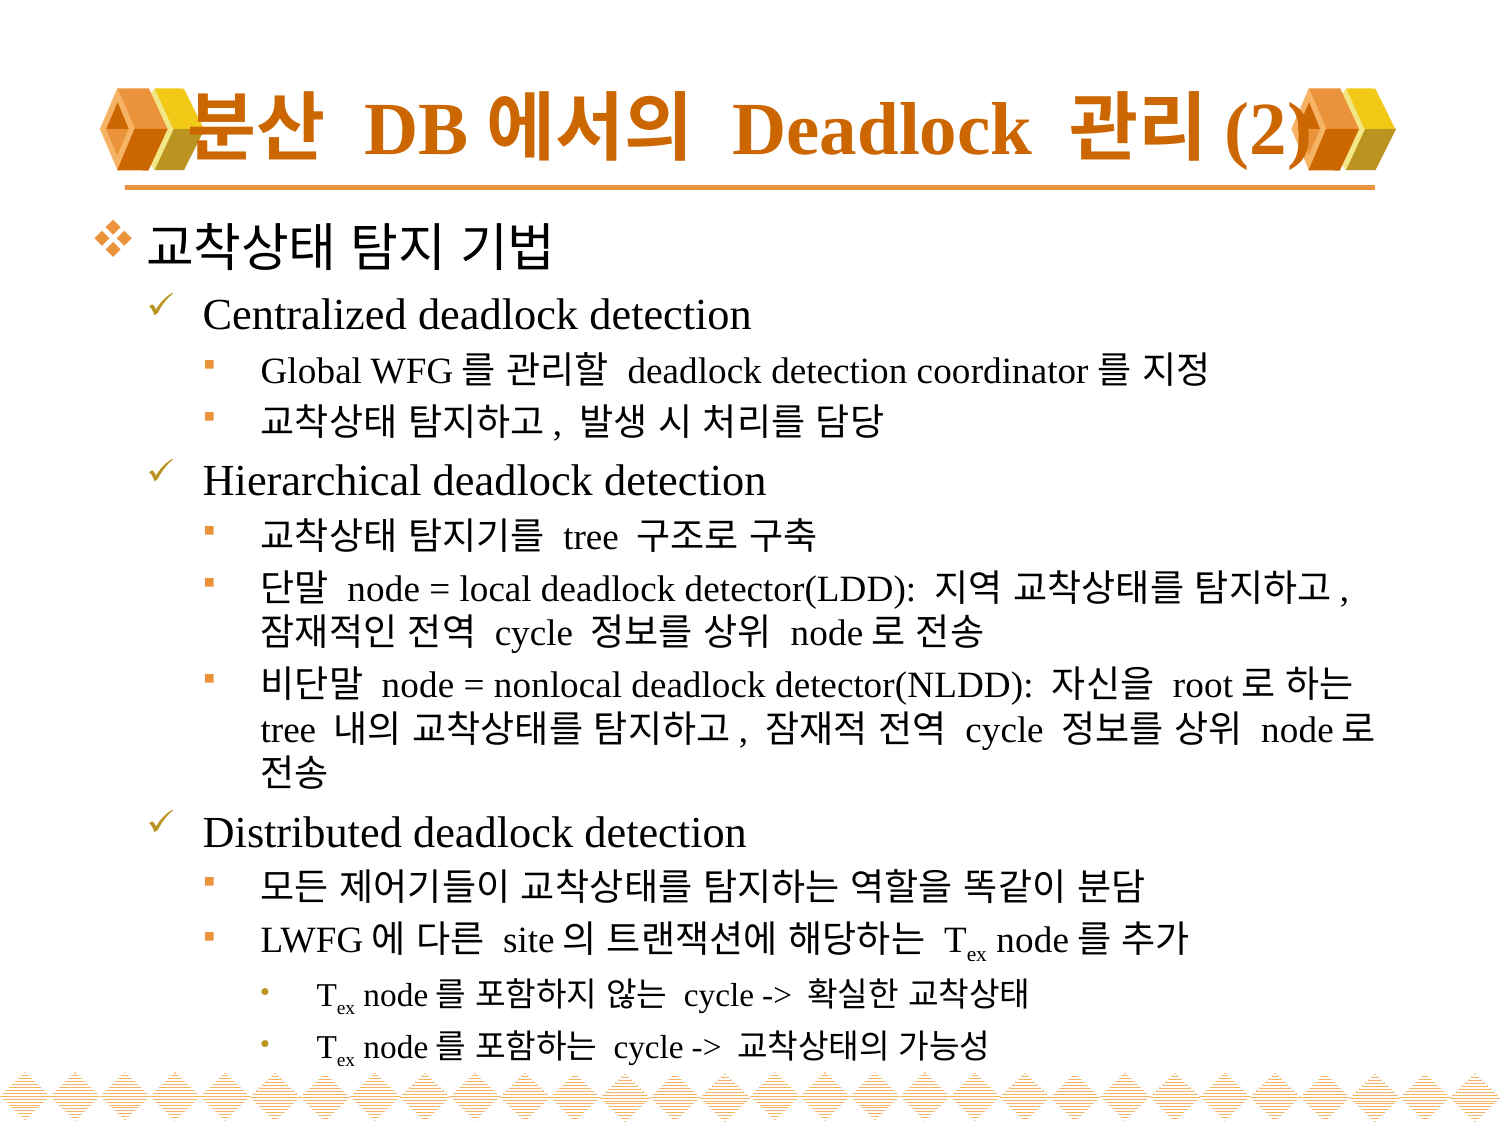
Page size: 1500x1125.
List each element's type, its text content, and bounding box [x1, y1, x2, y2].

title 분산 DB에서의 Deadlock 관리(2) [75, 67, 1425, 182]
list 교착상태 탐지 기법 Centralized deadlock detection Global WFG를 관리할 deadlock detection coordinator를 지정 교착상태 탐지하고, 발생 시 처리를 담당 Hierarchical deadlock detection 교착상태 탐지기를 tree 구조로 구축 단말 node = local deadlock detector(LDD): 지역 교착상태를 탐지하고, 잠재적인 전역 cycle 정보를 상위 node로 전송 비단말 node = nonlocal deadlock detector(NLDD): 자신을 root로 하는 tree 내의 교착상태를 탐지하고, 잠재적 전역 cycle 정보를 상위 node로 전송 Distributed deadlock detection 모든 제어기들이 교착상태를 탐지하는 역할을 똑같이 분담 LWFG에 다른 site의 트랜잭션에 해당하는 Tex node를 추가 Tex node를 포함하지 않는 cycle -> 확실한 교착상태 Tex node를 포함하는 cycle -> 교착상태의 가능성 [75, 202, 1425, 1085]
